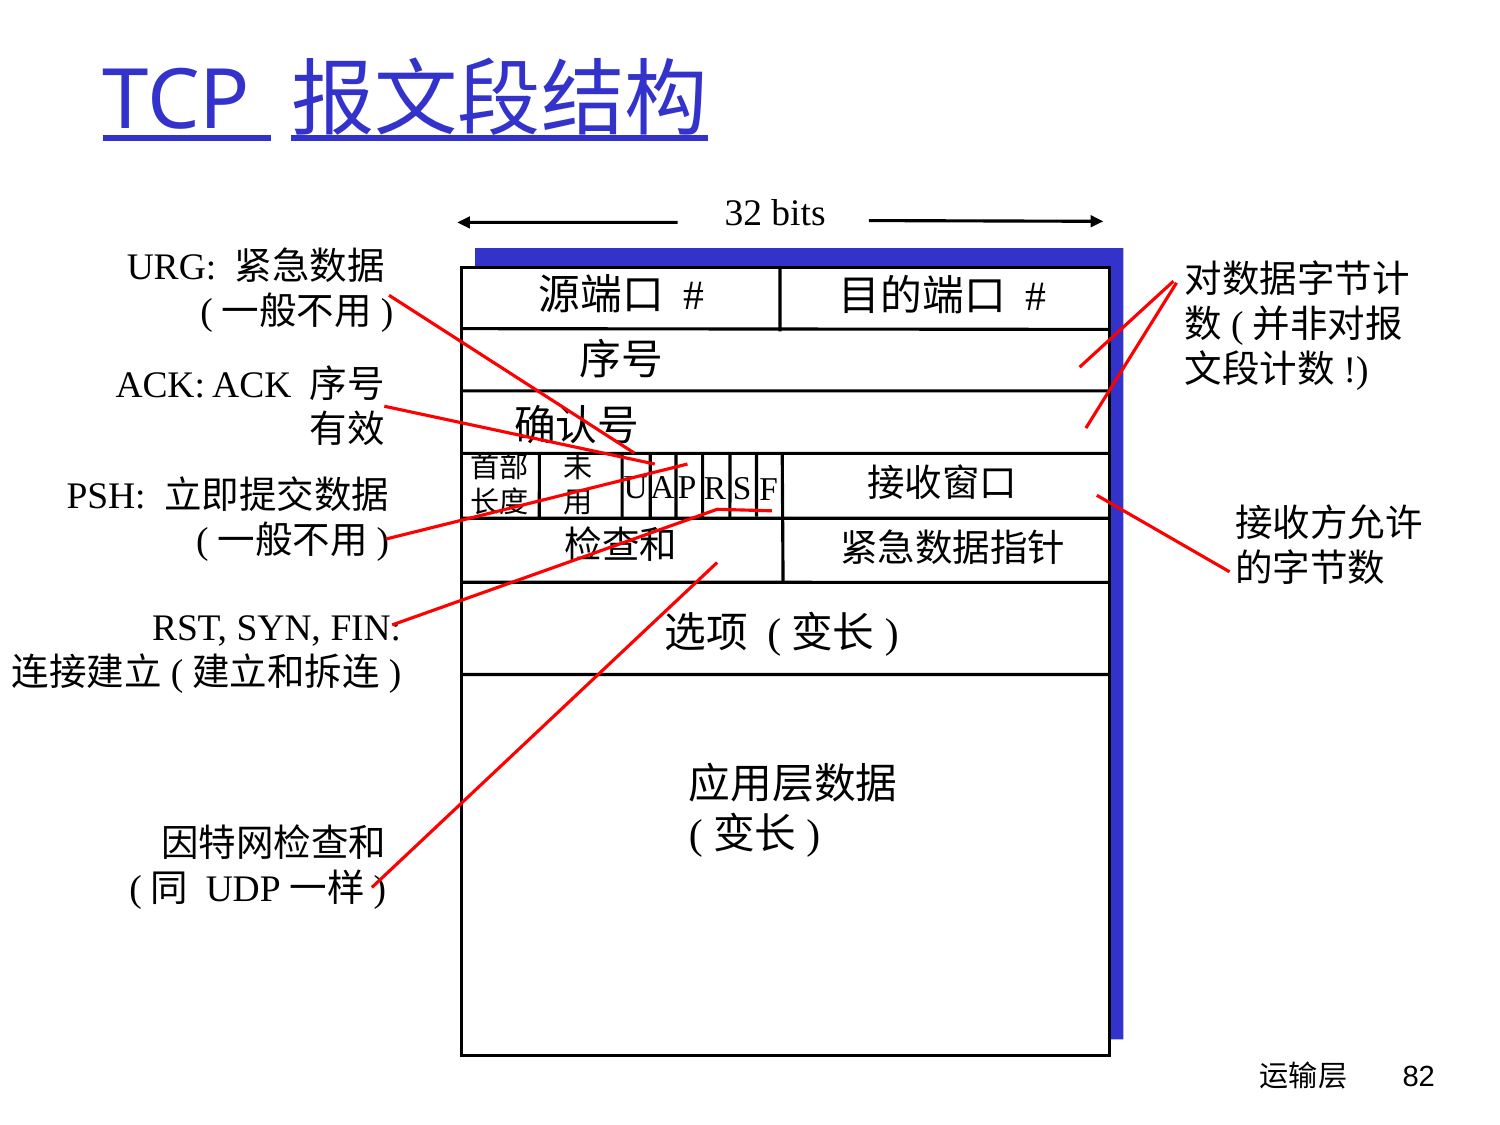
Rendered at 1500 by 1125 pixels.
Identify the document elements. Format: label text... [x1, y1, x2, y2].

text_box 因特网检查和 (同 UDP一样) [114, 811, 401, 917]
title TCP 报文段结构 [87, 31, 1363, 160]
text_box PSH: 立即提交数据 (一般不用) [51, 463, 404, 569]
footer 运输层 [887, 1049, 1338, 1125]
slide_number 82 [1338, 1049, 1451, 1125]
text_box [392, 604, 450, 625]
text_box ACK: ACK 序号 有效 [100, 353, 400, 458]
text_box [455, 180, 1124, 1056]
text_box 对数据字节计数(并非对报文段计数!) [1170, 247, 1427, 398]
text_box RST, SYN, FIN: 连接建立(建立和拆连) [0, 595, 416, 700]
text_box URG: 紧急数据 (一般不用) [112, 234, 409, 340]
text_box 接收方允许 的字节数 [1220, 491, 1438, 596]
